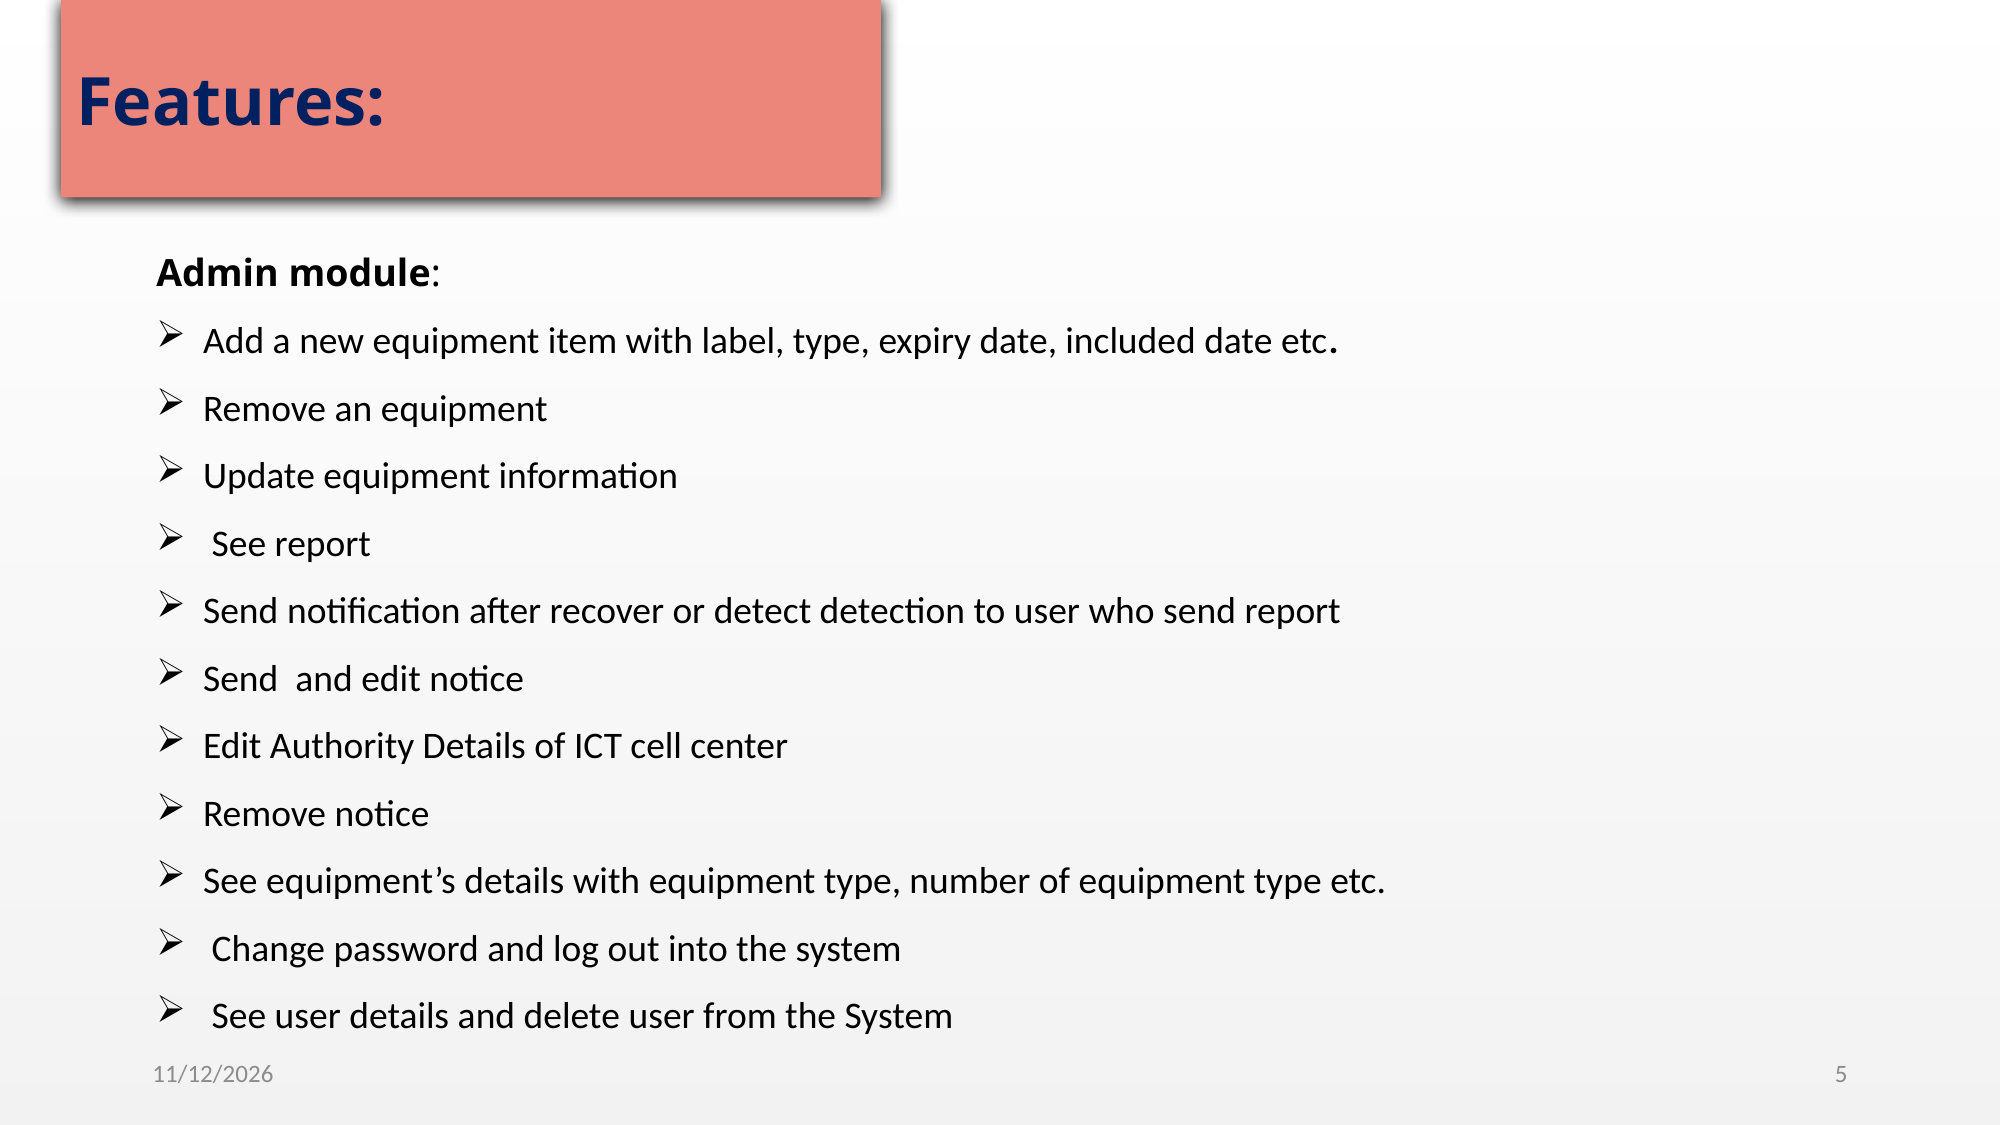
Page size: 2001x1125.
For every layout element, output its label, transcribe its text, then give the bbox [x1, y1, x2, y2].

text_box Admin module: Add a new equipment item with label, type, expiry date, included date etc. Remove an equipment Update equipment information See report Send notification after recover or detect detection to user who send report Send and edit notice Edit Authority Details of ICT cell center Remove notice See equipment’s details with equipment type, number of equipment type etc. Change password and log out into the system See user details and delete user from the System [141, 218, 1621, 1089]
slide_number 12-Feb-20 [137, 1042, 588, 1103]
slide_number 5 [1412, 1042, 1863, 1103]
text_box Features: [60, 0, 882, 198]
